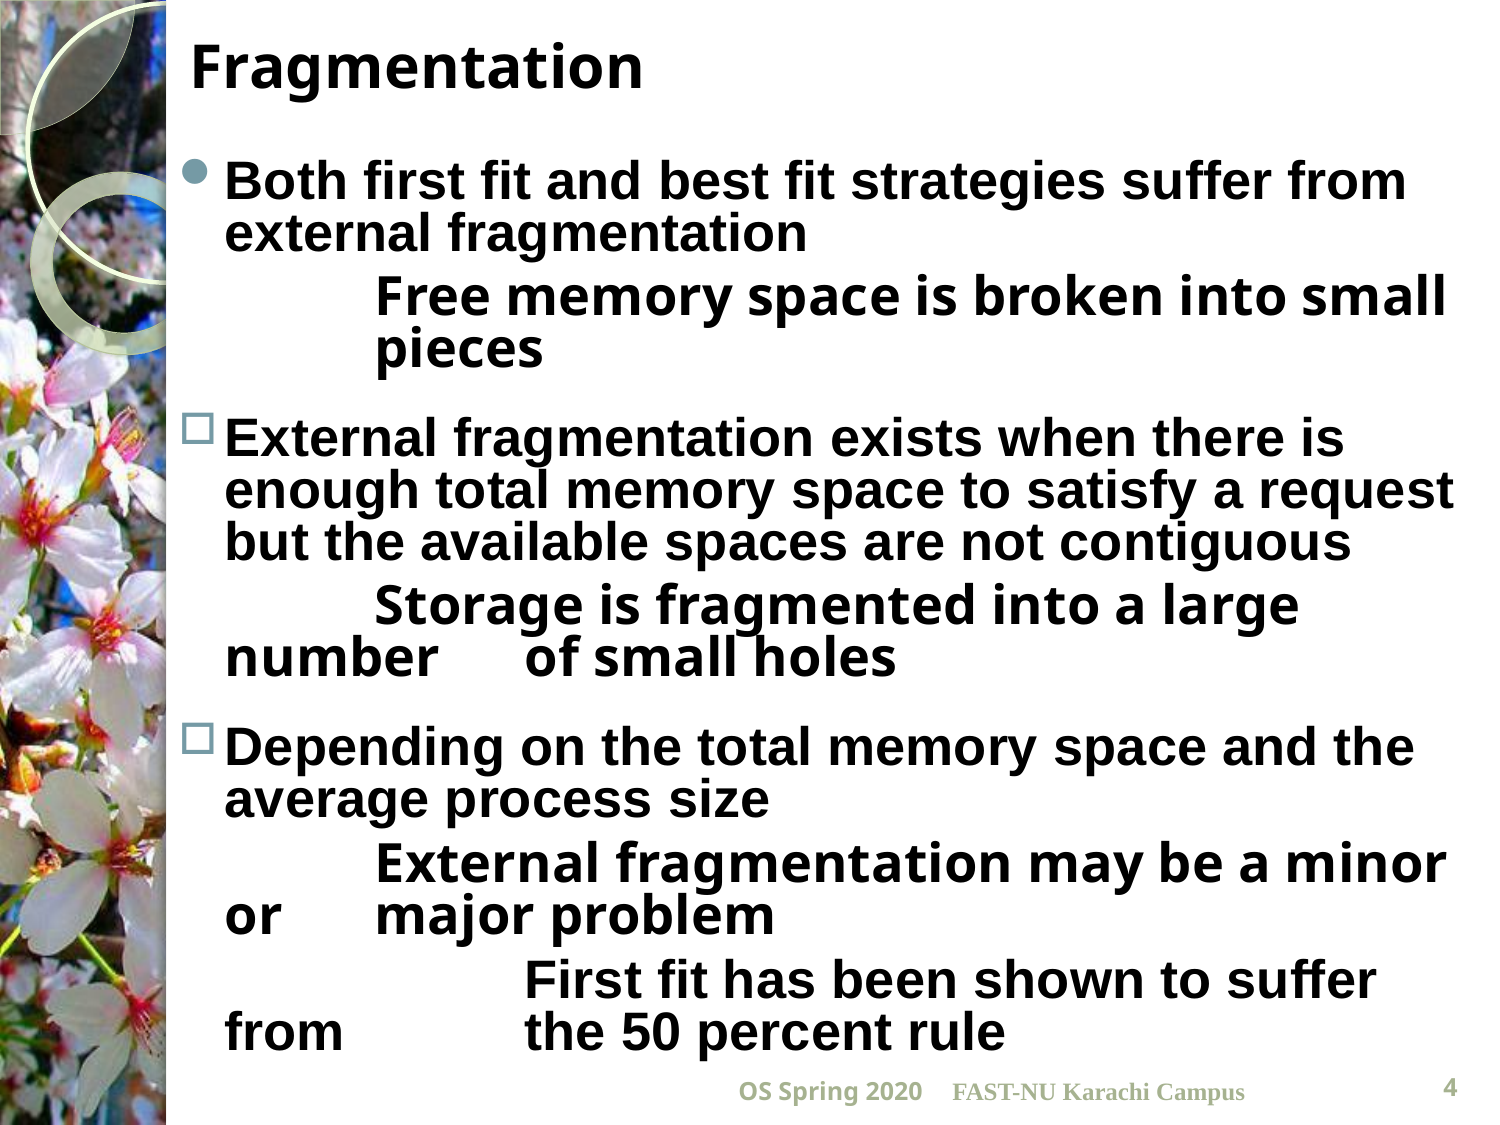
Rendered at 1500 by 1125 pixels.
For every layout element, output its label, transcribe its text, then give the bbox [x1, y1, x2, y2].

title Fragmentation [174, 0, 1388, 113]
slide_number 4 [1413, 1034, 1488, 1113]
picture [53, 241, 149, 332]
picture [32, 13, 160, 207]
footer FAST-NU Karachi Campus [937, 1034, 1413, 1113]
picture [0, 134, 166, 1125]
slide_number OS Spring 2020 [587, 1034, 937, 1113]
picture [136, 0, 166, 4]
picture [62, 195, 149, 279]
list Both first fit and best fit strategies suffer from external fragmentation Free memory space is broken into small pieces External fragmentation exists when there is enough total memory space to satisfy a request but the available spaces are not contiguous Storage is fragmented into a large number of small holes Depending on the total memory space and the average process size External fragmentation may be a minor or major problem First fit has been shown to suffer from the 50 percent rule [149, 149, 1500, 1046]
